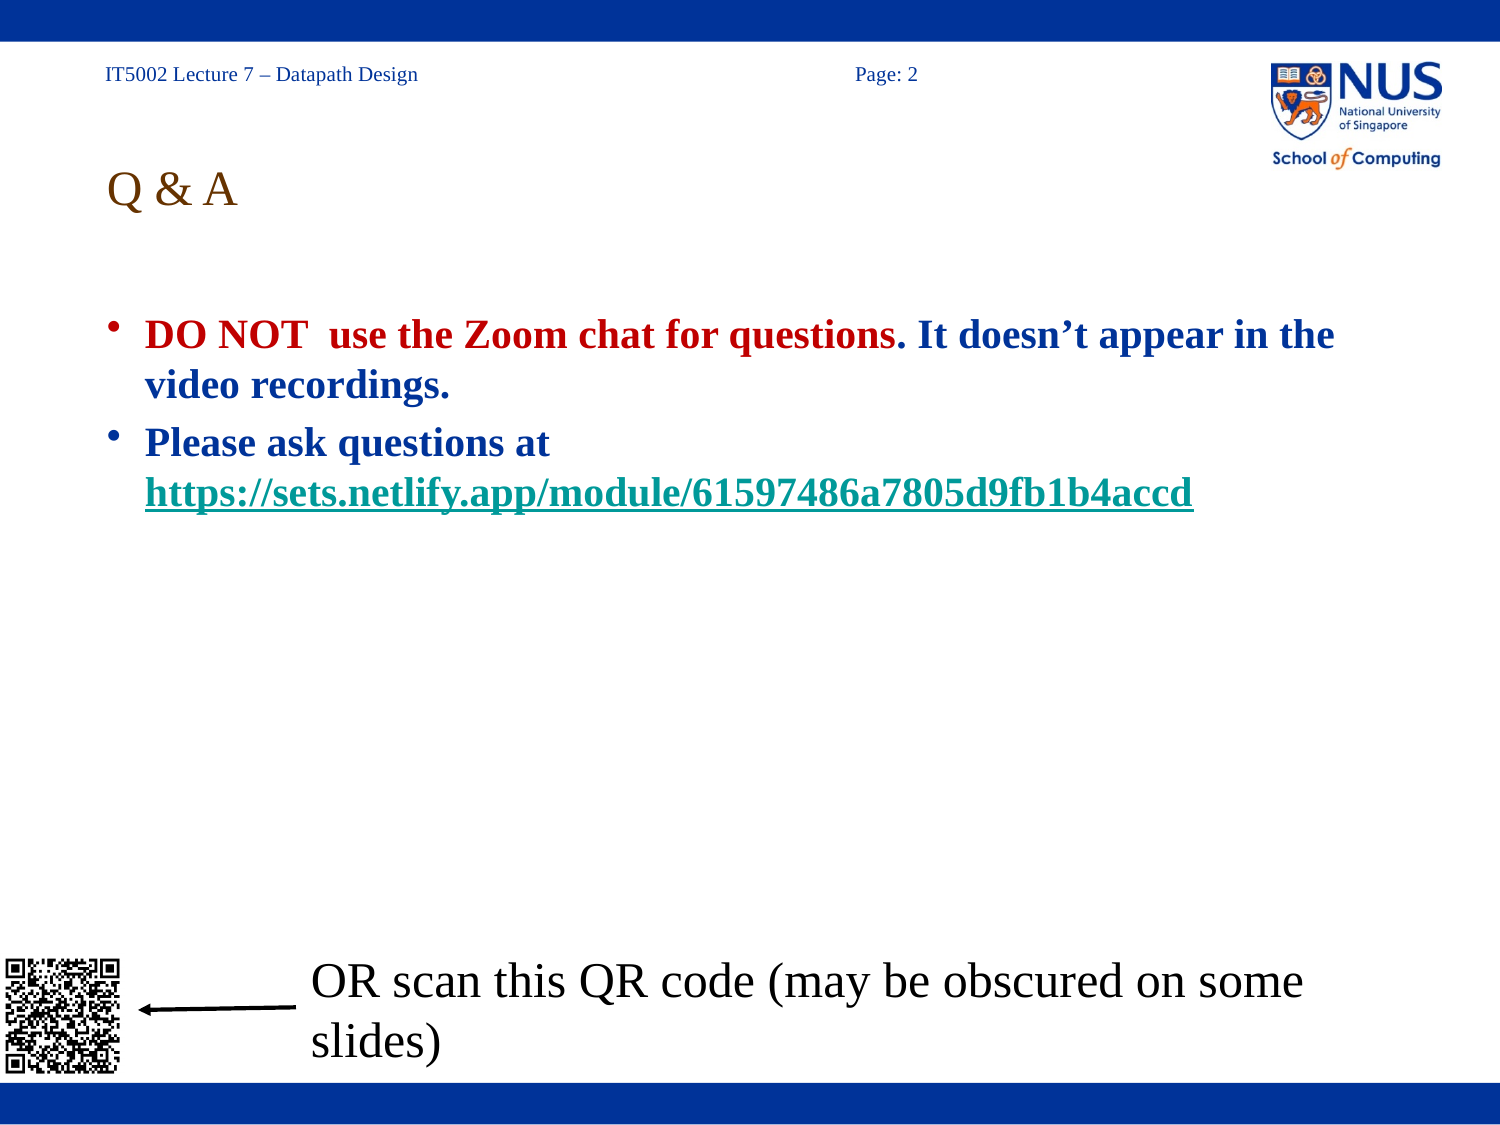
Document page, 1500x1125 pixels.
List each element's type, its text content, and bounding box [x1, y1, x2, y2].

picture [1271, 61, 1442, 171]
title Q & A [90, 92, 1160, 280]
text_box OR scan this QR code (may be obscured on some slides) [295, 939, 1452, 1075]
list DO NOT use the Zoom chat for questions. It doesn’t appear in the video recordings. Please ask questions at https://sets.netlify.app/module/61597486a7805d9fb1b4accd [90, 298, 1366, 563]
picture [0, 953, 125, 1079]
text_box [137, 1007, 297, 1011]
